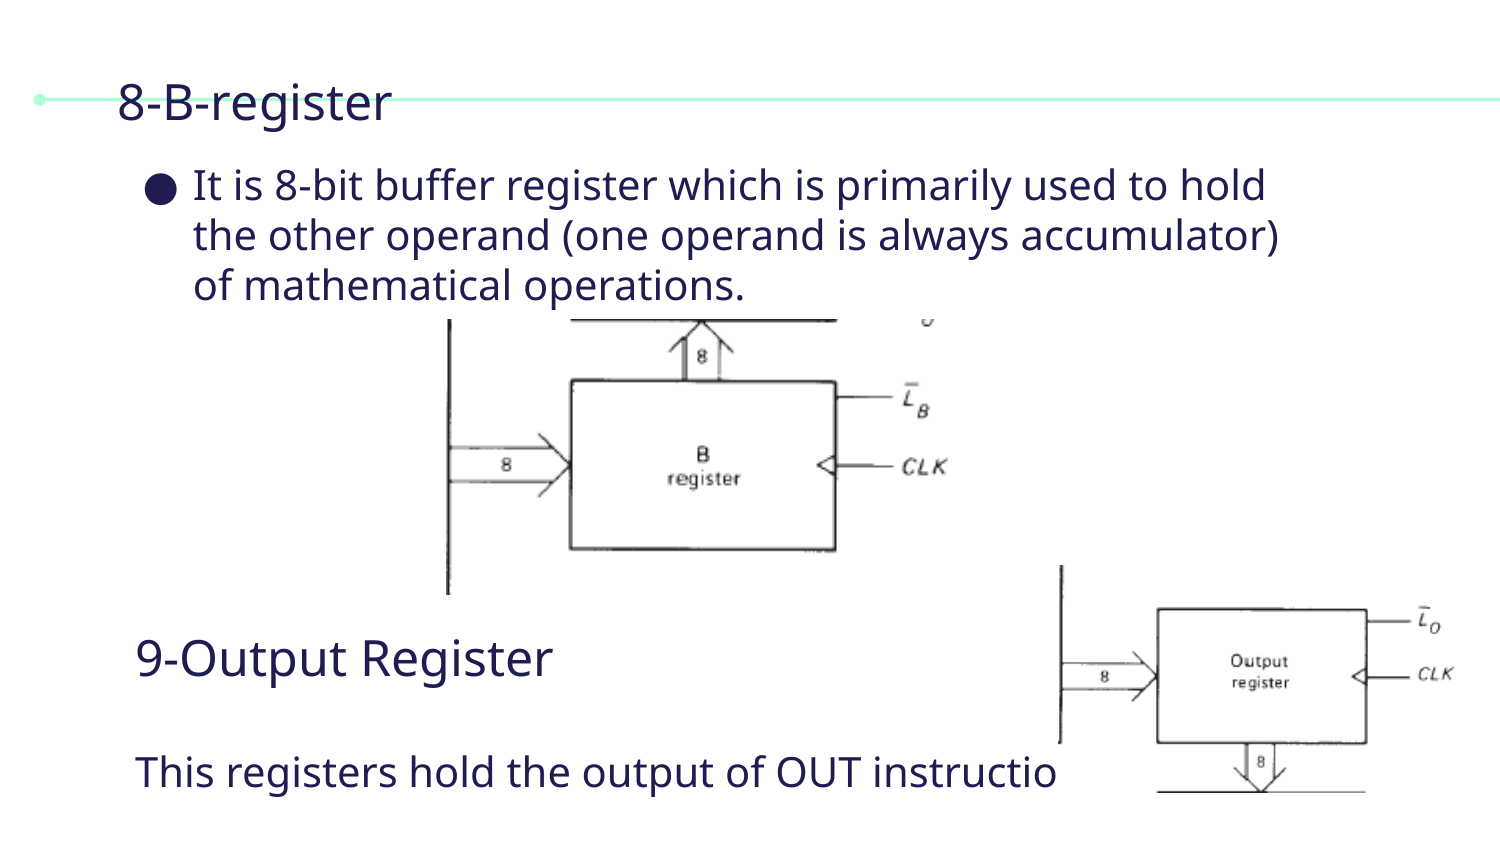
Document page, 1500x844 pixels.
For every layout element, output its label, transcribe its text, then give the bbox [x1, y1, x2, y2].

picture [446, 319, 962, 595]
picture [1057, 565, 1476, 793]
text_box 9-Output Register This registers hold the output of OUT instruction. [120, 611, 1052, 700]
title 8-B-register [102, 55, 1101, 144]
list It is 8-bit buffer register which is primarily used to hold the other operand (one operand is always accumulator) of mathematical operations. [102, 144, 1304, 680]
